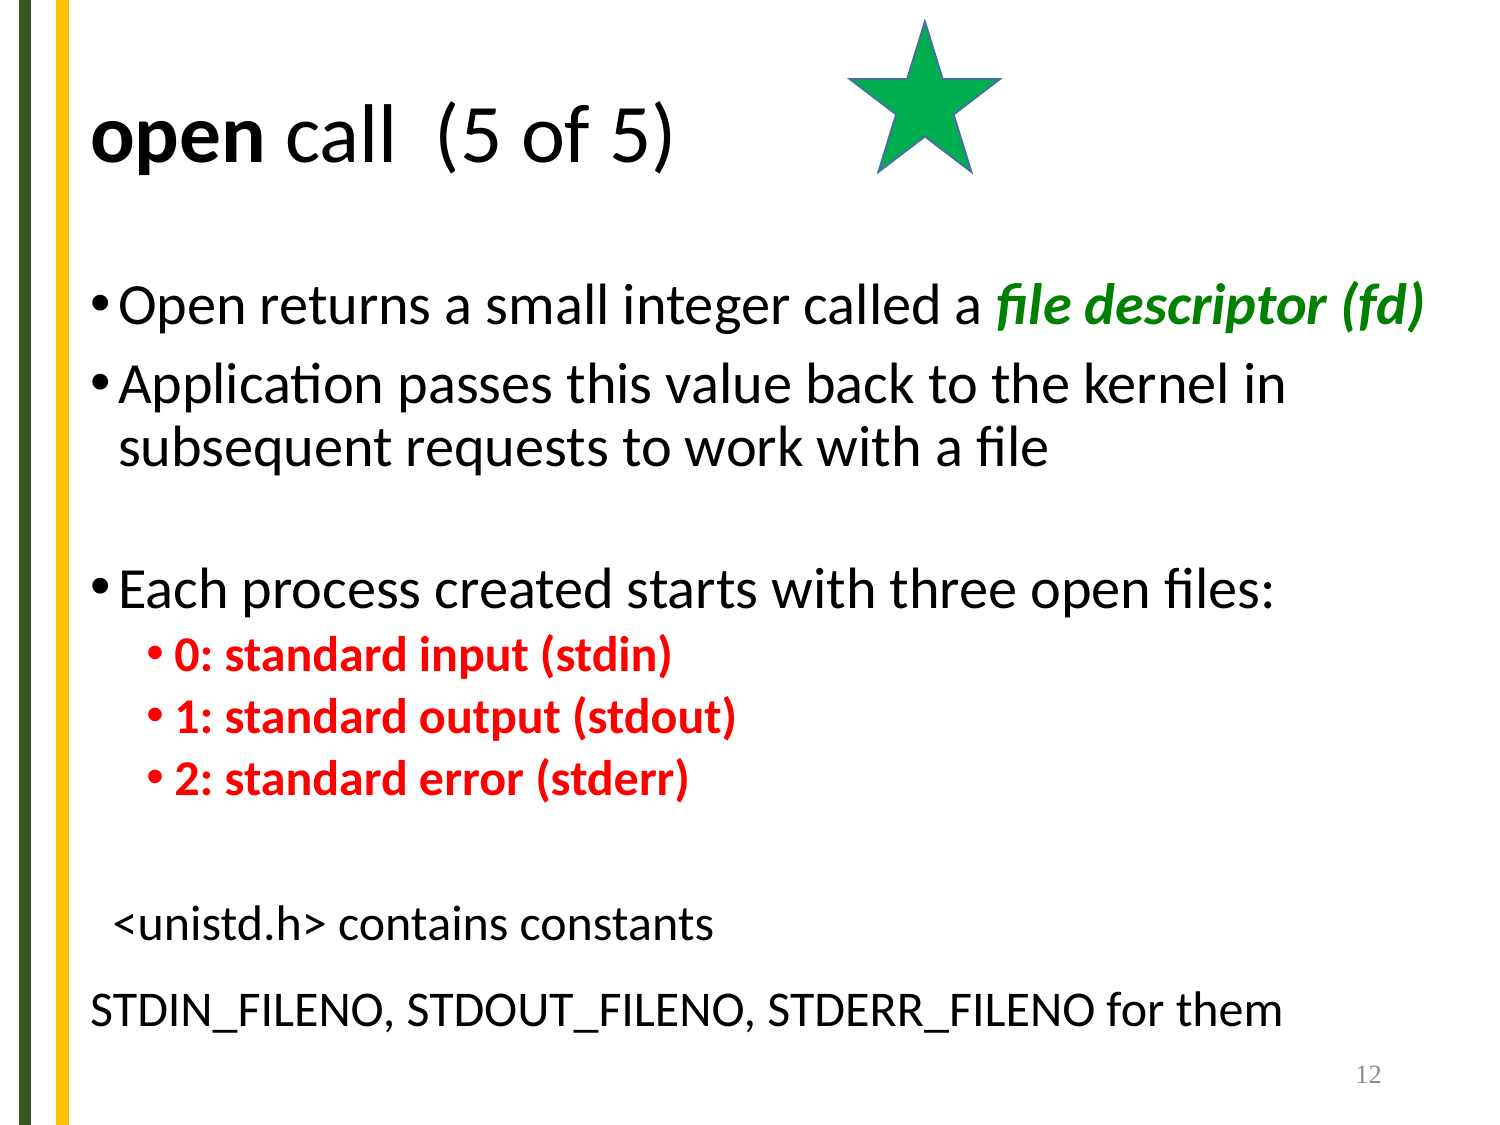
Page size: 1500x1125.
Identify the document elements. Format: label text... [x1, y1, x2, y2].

slide_number 12 [1059, 1042, 1397, 1103]
list Open returns a small integer called a file descriptor (fd) Application passes this value back to the kernel in subsequent requests to work with a file Each process created starts with three open files: 0: standard input (stdin) 1: standard output (stdout) 2: standard error (stderr) <unistd.h> contains constants STDIN_FILENO, STDOUT_FILENO, STDERR_FILENO for them [75, 267, 1500, 1038]
title open call (5 of 5) [75, 0, 1401, 267]
text_box [846, 18, 1003, 175]
